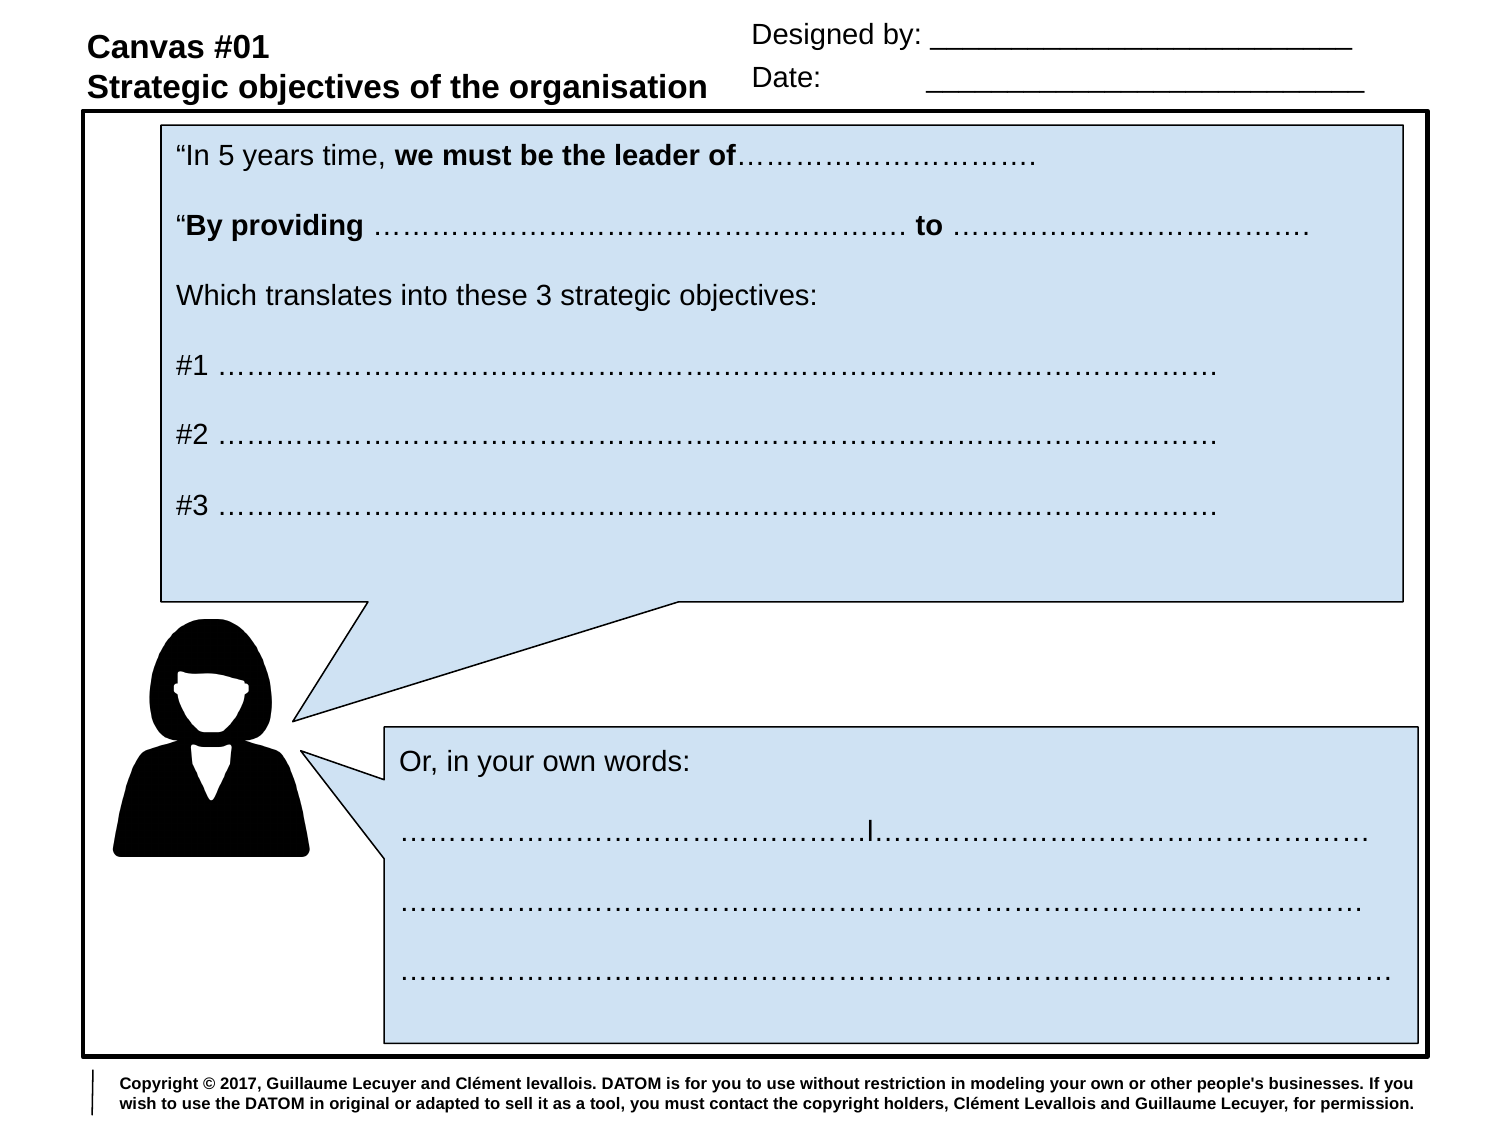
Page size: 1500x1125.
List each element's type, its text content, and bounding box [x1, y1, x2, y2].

text_box [82, 110, 1428, 1057]
text_box Designed by: __________________________ [736, 0, 1391, 43]
text_box Or, in your own words: …………………………………………l…………………………………………… ……………………………………………………………………………………… ………………………………………………………………………………………… [334, 726, 1419, 1044]
picture [91, 618, 330, 857]
text_box “In 5 years time, we must be the leader of…………………………. “By providing ………………………………………………. to ………………………………. Which translates into these 3 strategic objectives: #1 …………………………………………….…………………………………………… #2 …………………………………………….…………………………………………… #3 …………………………………………….…………………………………………… [160, 125, 1404, 709]
text_box Date: ___________________________ [736, 43, 1404, 111]
text_box [398, 602, 1269, 726]
text_box Canvas #01 Strategic objectives of the organisation [71, 10, 736, 98]
text_box Copyright © 2017, Guillaume Lecuyer and Clément levallois. DATOM is for you to use without restriction in modeling your own or other people's businesses. If you wish to use the DATOM in original or adapted to sell it as a tool, you must contact the copyright holders, Clément Levallois and Guillaume Lecuyer, for permission. [104, 1069, 1450, 1116]
